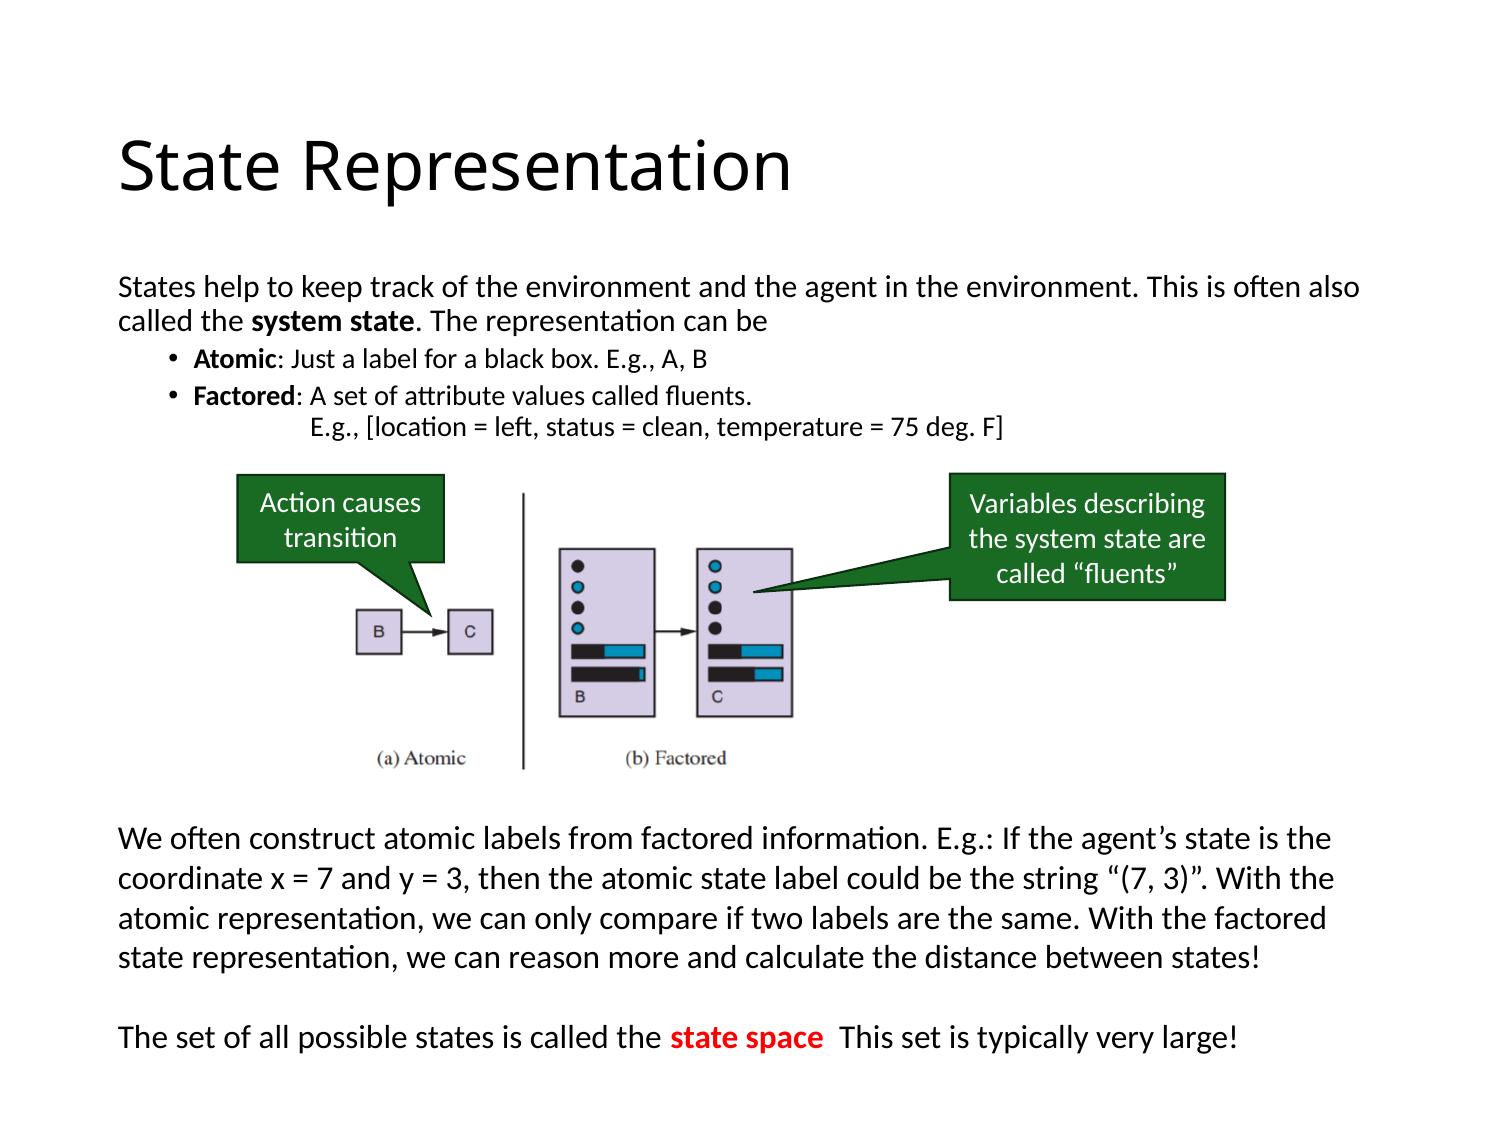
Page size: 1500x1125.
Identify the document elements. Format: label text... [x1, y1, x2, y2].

list States help to keep track of the environment and the agent in the environment. This is often also called the system state. The representation can be Atomic: Just a label for a black box. E.g., A, B Factored: A set of attribute values called fluents. E.g., [location = left, status = clean, temperature = 75 deg. F] [103, 262, 1397, 450]
text_box Action causes transition [236, 473, 445, 564]
picture [324, 487, 815, 788]
text_box Variables describing the system state are called “fluents” [815, 472, 1227, 602]
title State Representation [103, 59, 1397, 262]
